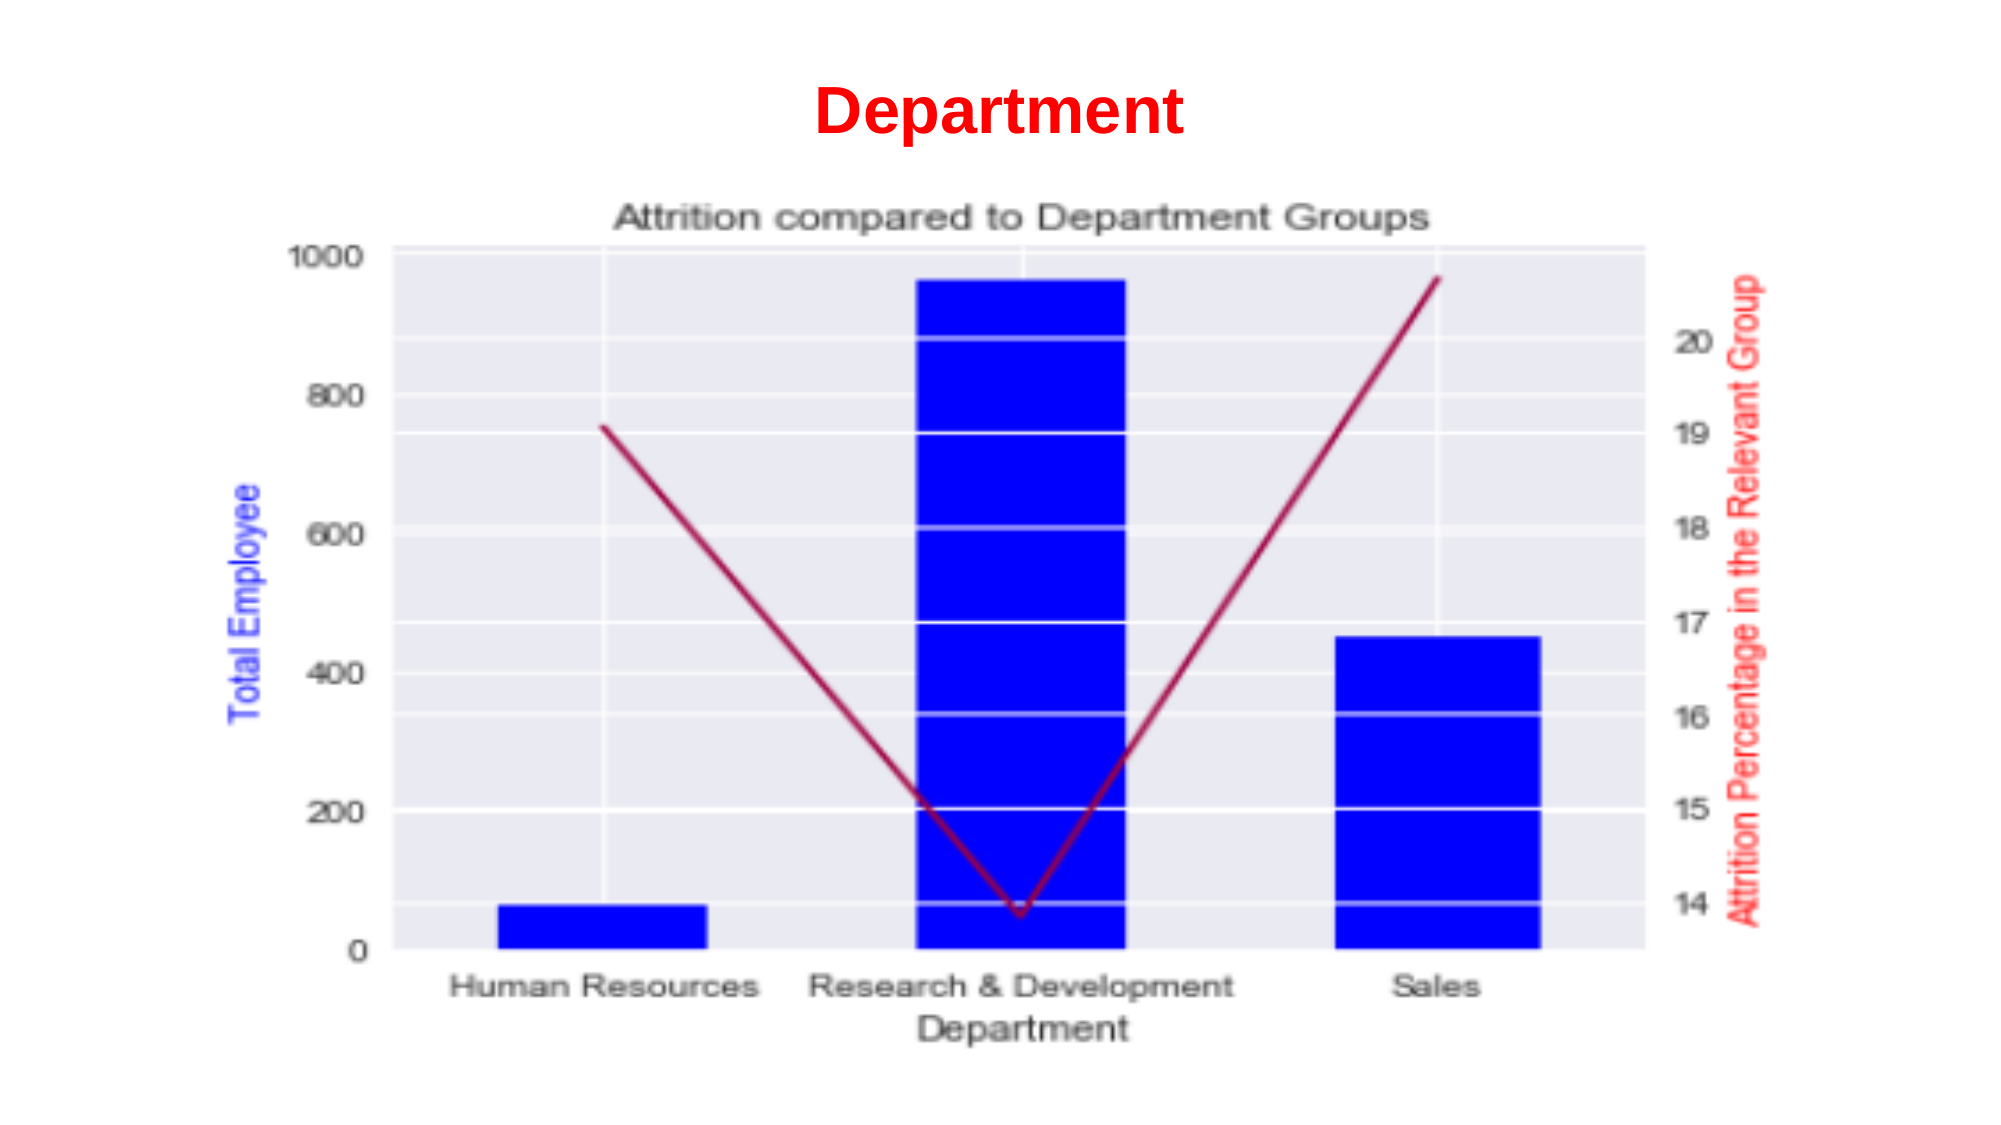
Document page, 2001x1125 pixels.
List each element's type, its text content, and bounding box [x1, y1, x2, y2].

picture [204, 168, 1796, 1073]
title Department [137, 27, 1863, 197]
